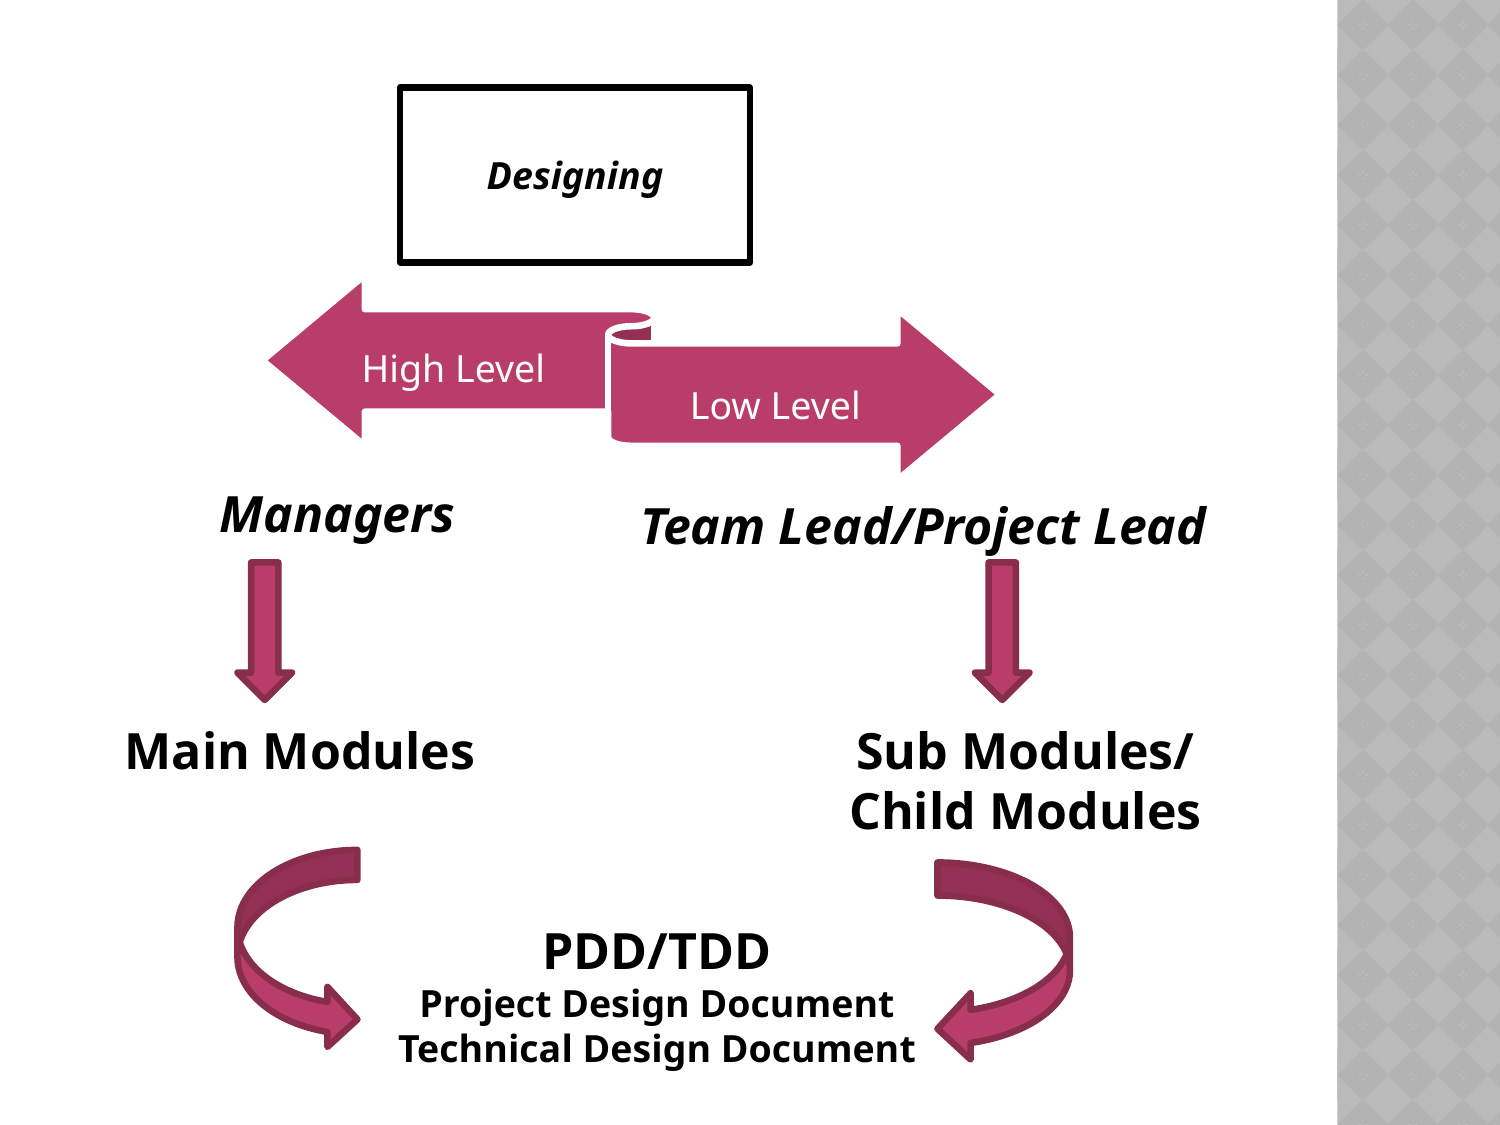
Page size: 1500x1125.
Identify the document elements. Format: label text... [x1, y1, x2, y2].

text_box Main Modules [87, 712, 513, 788]
text_box Managers [37, 474, 256, 550]
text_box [261, 274, 1001, 709]
text_box Designing [397, 84, 753, 266]
text_box PDD/TDD Project Design Document Technical Design Document [383, 912, 932, 1078]
text_box [234, 846, 361, 1050]
text_box [934, 859, 1074, 1063]
text_box [234, 559, 256, 696]
text_box Sub Modules/ Child Modules [824, 712, 1226, 848]
text_box Team Lead/Project Lead [1005, 486, 1222, 562]
text_box [1005, 559, 1033, 702]
